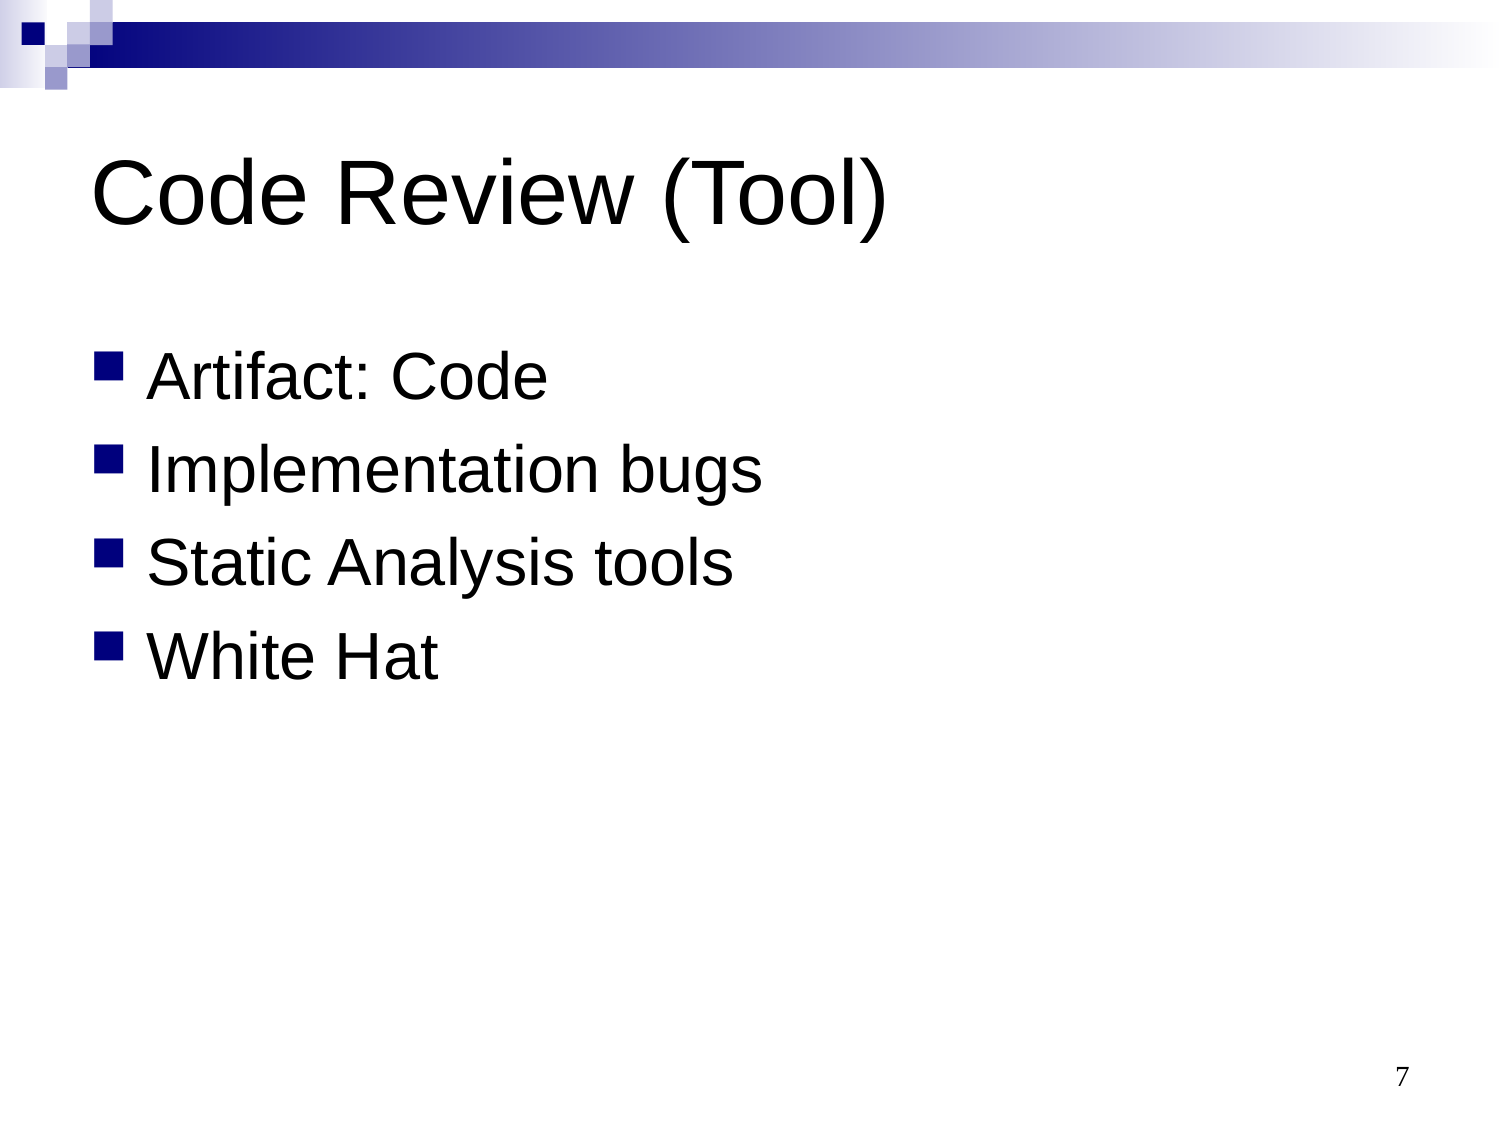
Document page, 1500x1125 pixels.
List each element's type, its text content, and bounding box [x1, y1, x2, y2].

list Artifact: Code Implementation bugs Static Analysis tools White Hat [75, 324, 1425, 963]
slide_number 7 [1074, 1024, 1426, 1101]
title Code Review (Tool) [75, 75, 1425, 300]
